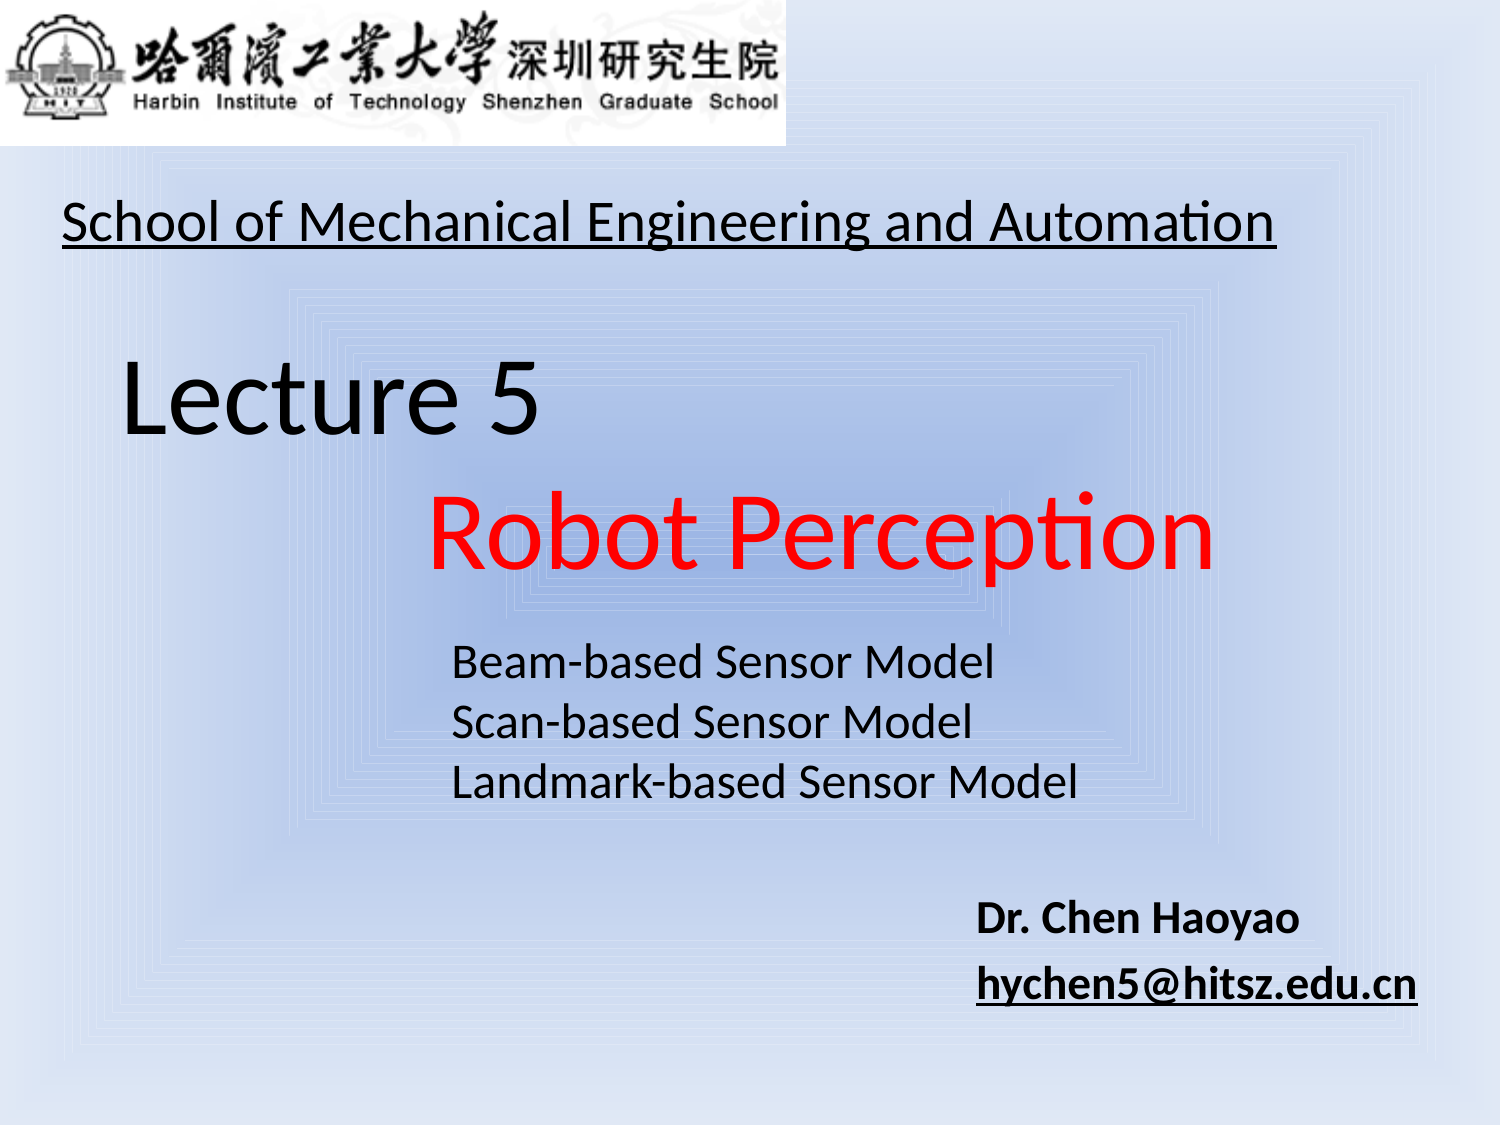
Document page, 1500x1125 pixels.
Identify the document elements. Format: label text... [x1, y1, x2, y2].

text_box Lecture 5 Robot Perception [105, 292, 1313, 622]
subtitle Dr. Chen Haoyao hychen5@hitsz.edu.cn [960, 878, 1470, 1020]
picture [0, 0, 786, 146]
text_box Beam-based Sensor Model Scan-based Sensor Model Landmark-based Sensor Model [436, 621, 1095, 816]
text_box School of Mechanical Engineering and Automation [46, 152, 1500, 283]
